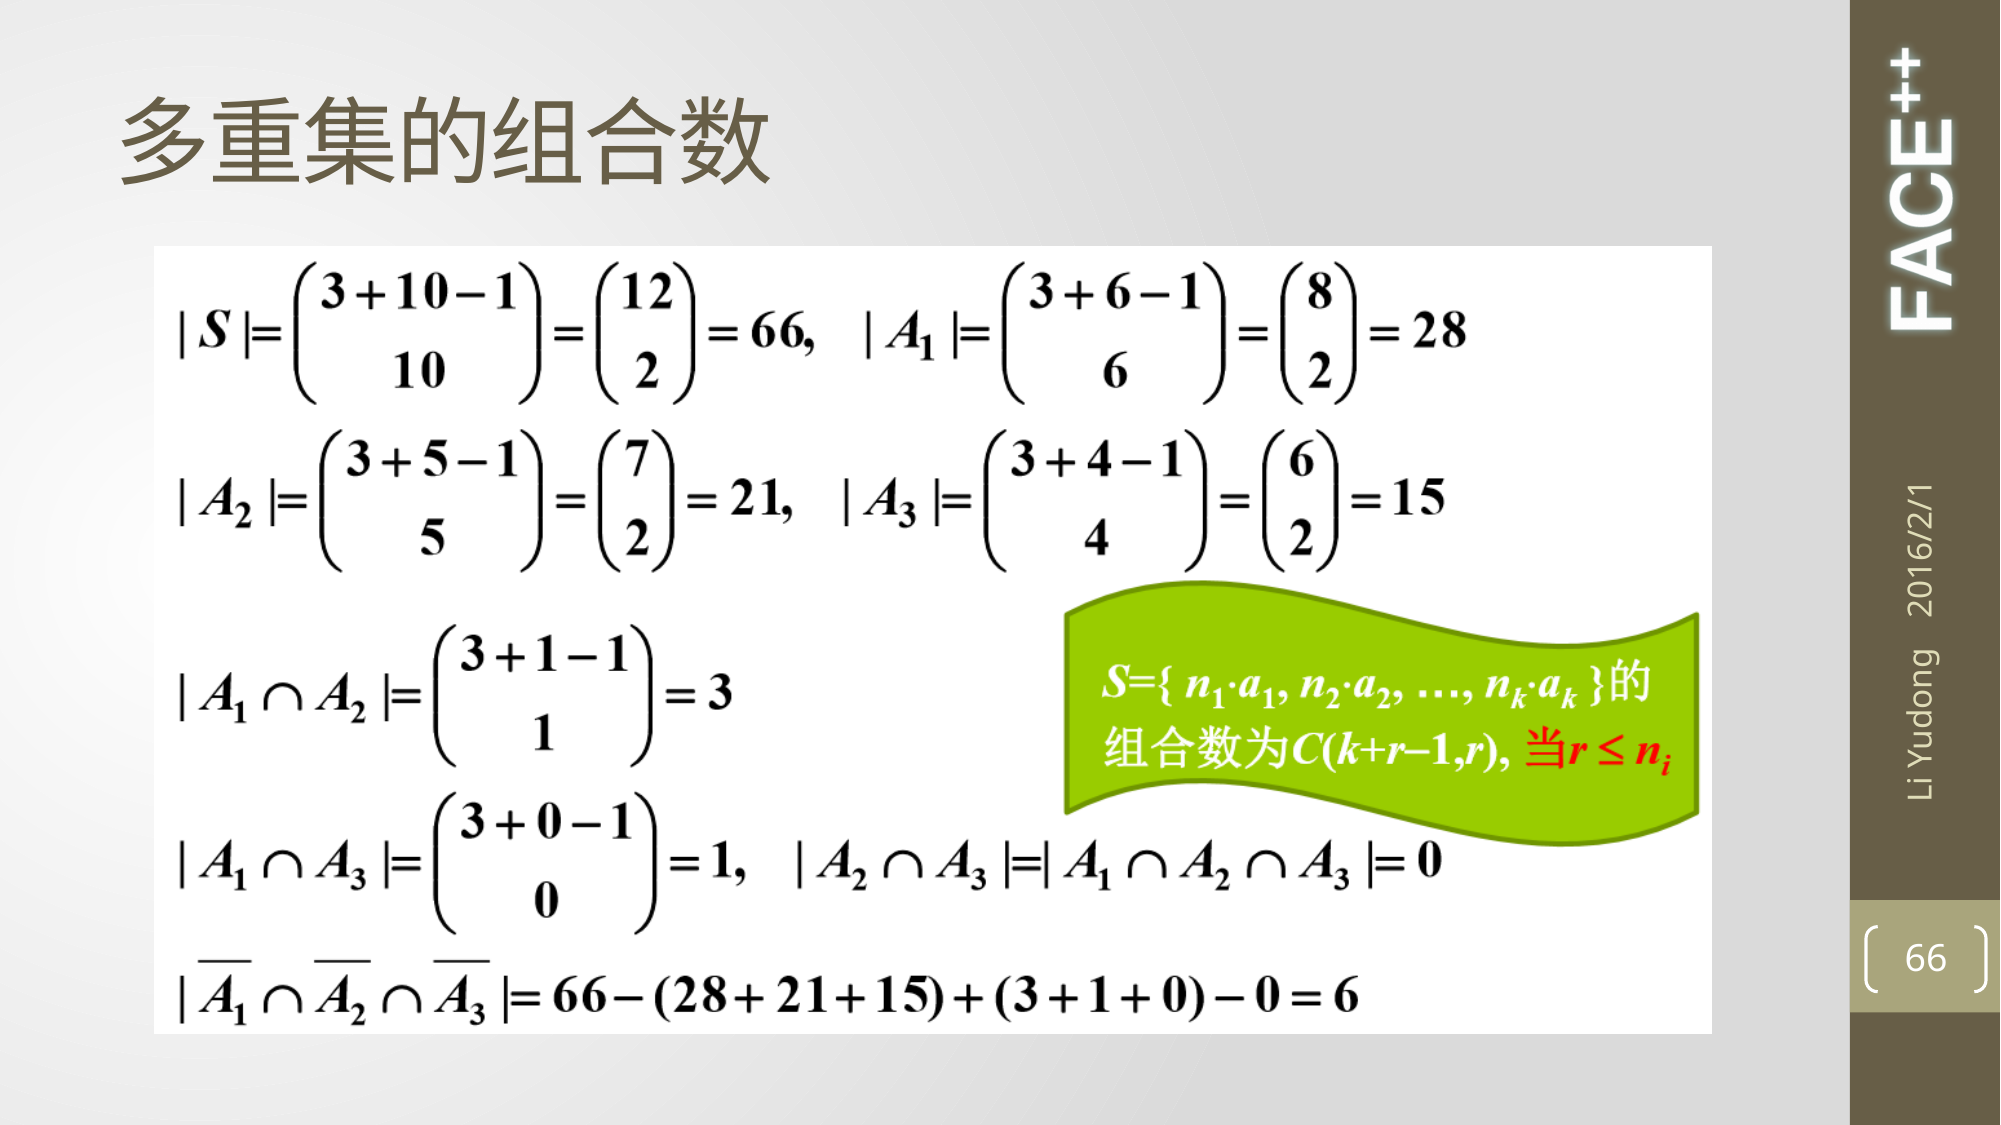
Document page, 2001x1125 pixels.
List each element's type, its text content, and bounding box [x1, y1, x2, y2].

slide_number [1878, 100, 1959, 633]
footer Li Yudong [1878, 633, 1959, 889]
picture [1883, 41, 1960, 337]
slide_number 66 [1864, 925, 1988, 994]
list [154, 245, 1713, 1035]
title 多重集的组合数 [99, 45, 1767, 233]
